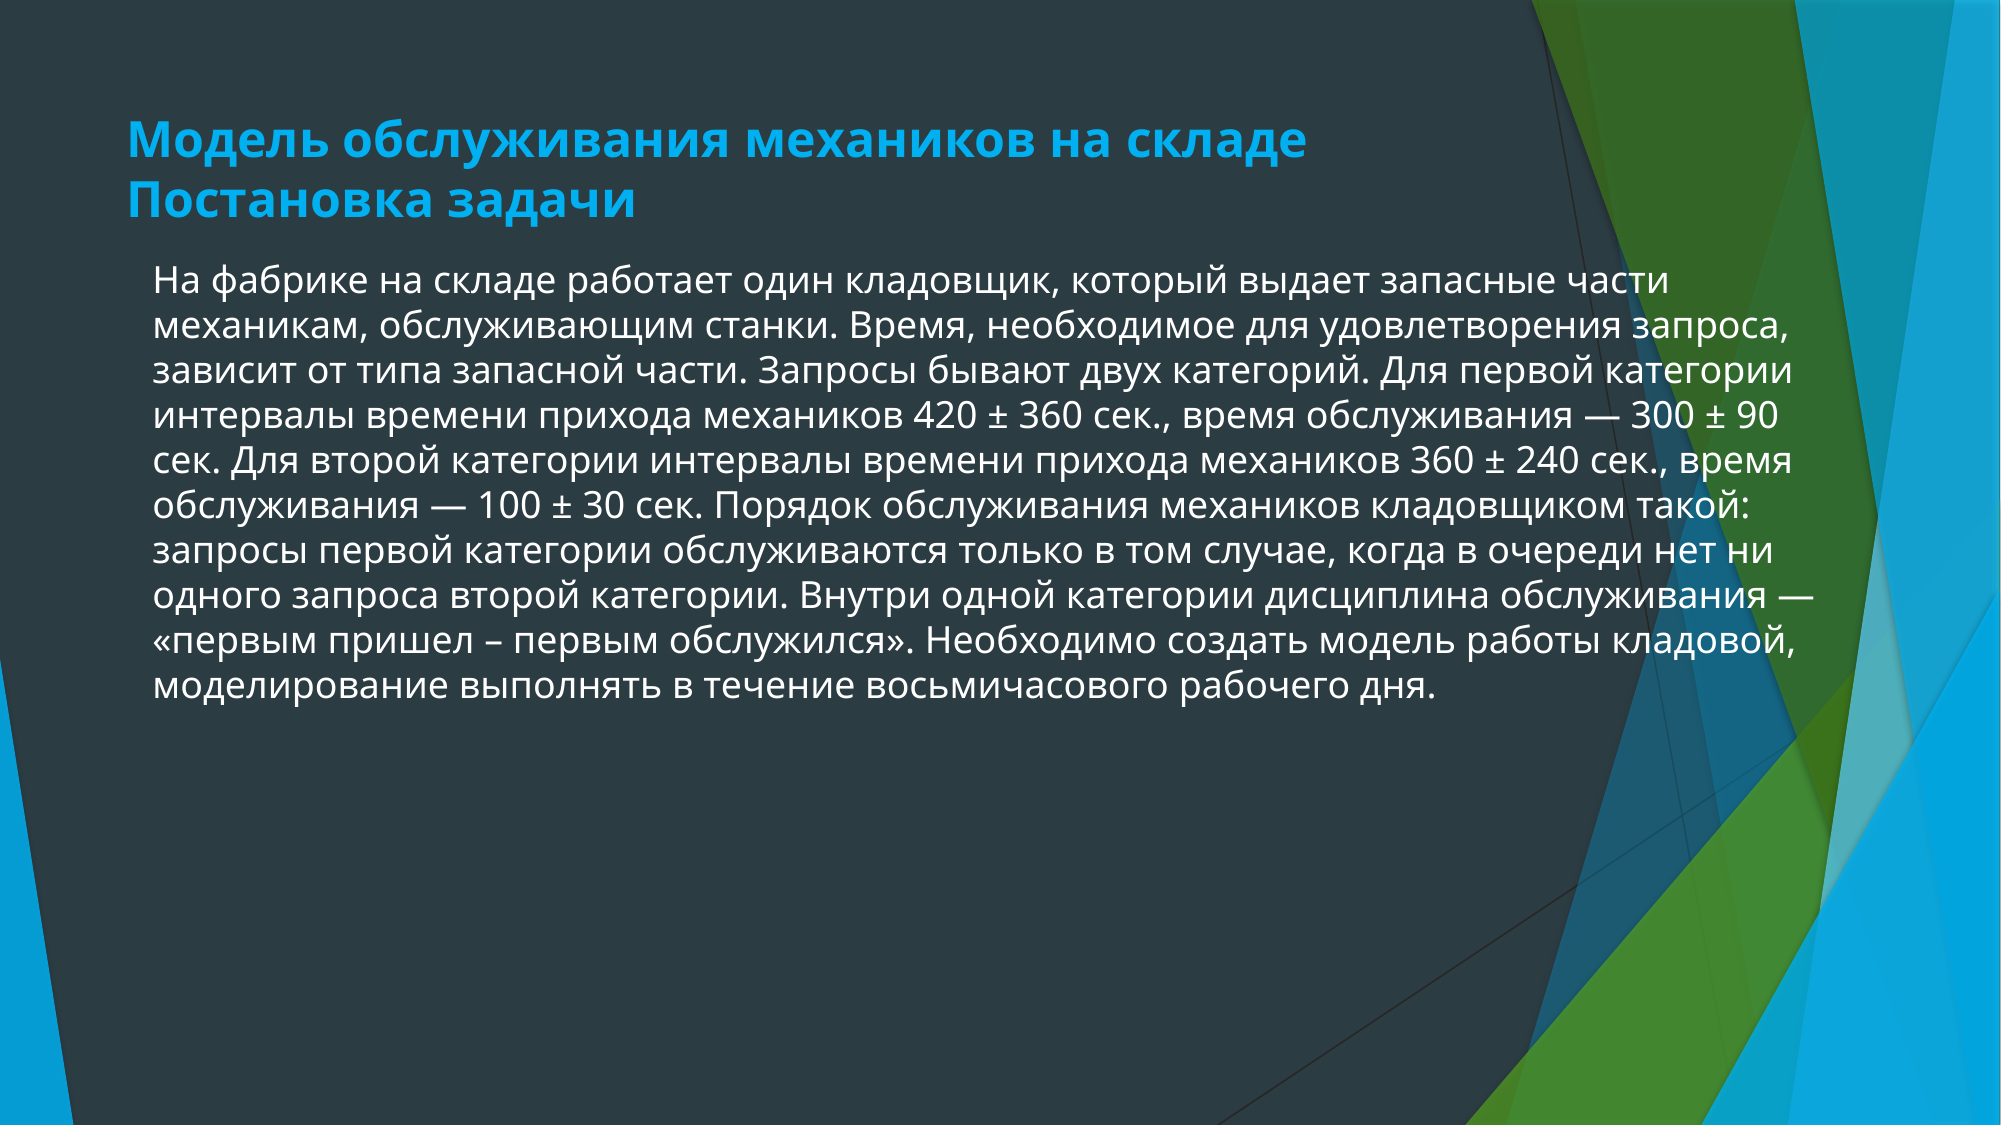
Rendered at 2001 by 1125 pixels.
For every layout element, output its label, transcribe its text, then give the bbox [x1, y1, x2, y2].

list На фабрике на складе работает один кладовщик, который выдает запасные части механикам, обслуживающим станки. Время, необходимое для удовлетворения запроса, зависит от типа запасной части. Запросы бывают двух категорий. Для первой категории интервалы времени прихода механиков 420 ± 360 сек., время обслуживания — 300 ± 90 сек. Для второй категории интервалы времени прихода механиков 360 ± 240 сек., время обслуживания — 100 ± 30 сек. Порядок обслуживания механиков кладовщиком такой: запросы первой категории обслуживаются только в том случае, когда в очереди нет ни одного запроса второй категории. Внутри одной категории дисциплина обслуживания — «первым пришел – первым обслужился». Необходимо создать модель работы кладовой, моделирование выполнять в течение восьмичасового рабочего дня. [137, 248, 1863, 962]
title Модель обслуживания механиков на складе Постановка задачи [111, 99, 1522, 317]
